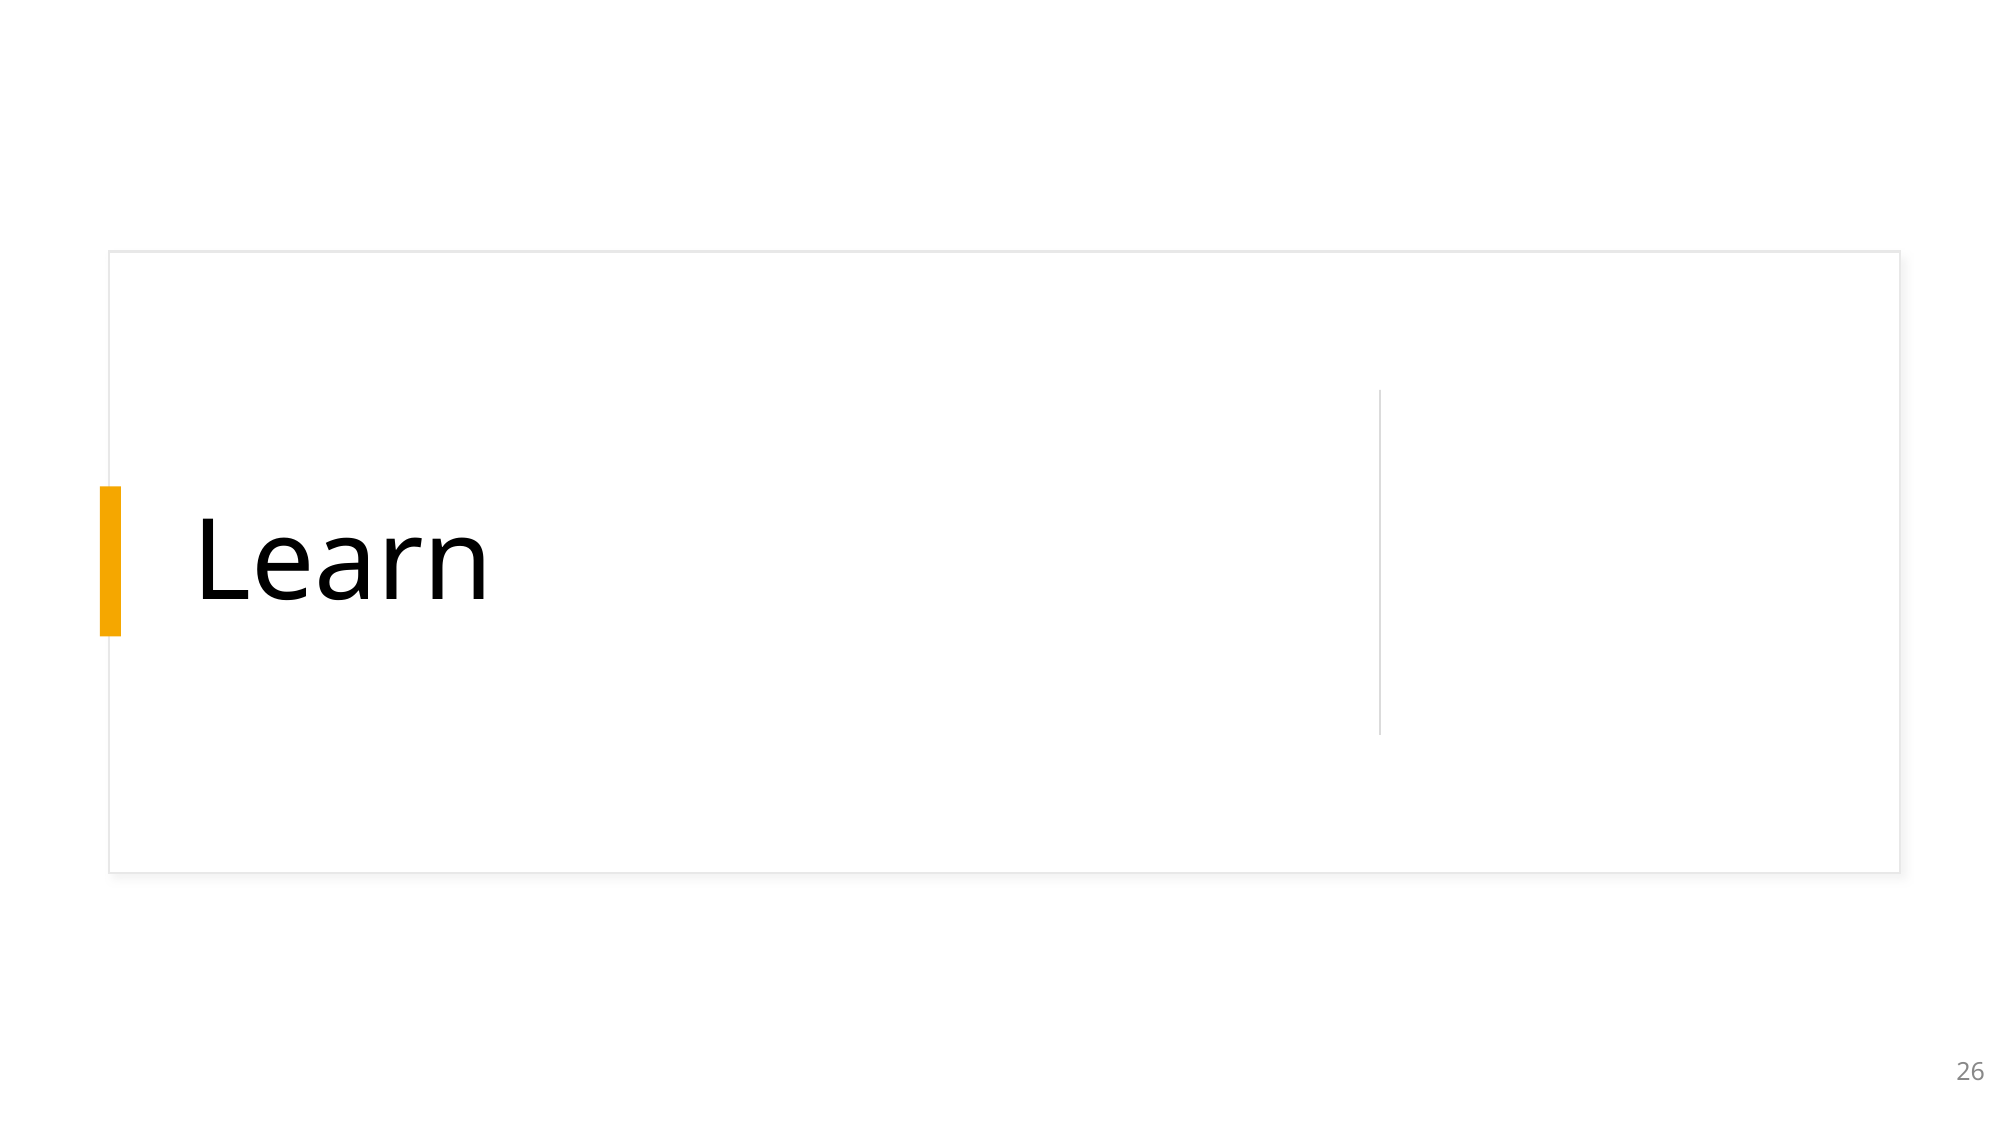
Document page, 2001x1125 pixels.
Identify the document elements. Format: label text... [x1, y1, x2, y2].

slide_number 26 [1550, 1042, 2000, 1103]
title Learn [176, 318, 1328, 809]
